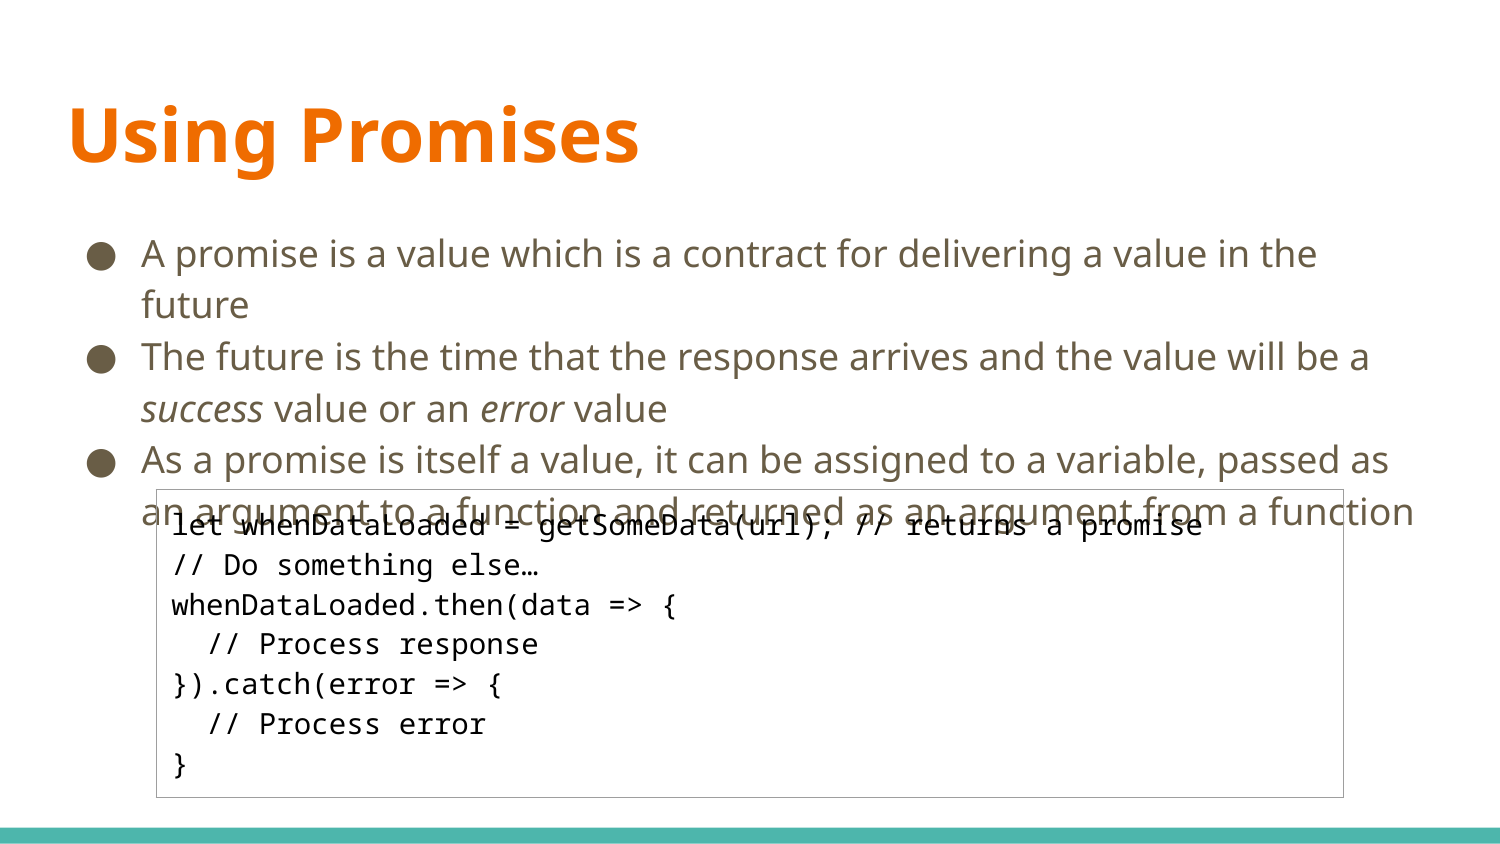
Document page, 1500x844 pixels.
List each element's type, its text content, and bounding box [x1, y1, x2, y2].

title Using Promises [51, 72, 1449, 189]
list A promise is a value which is a contract for delivering a value in the future The future is the time that the response arrives and the value will be a success value or an error value As a promise is itself a value, it can be assigned to a variable, passed as an argument to a function and returned as an argument from a function [51, 207, 1449, 750]
table_header let whenDataLoaded = getSomeData(url); // returns a promise // Do something else… whenDataLoaded.then(data => { // Process response }).catch(error => { // Process error } [157, 490, 1343, 797]
